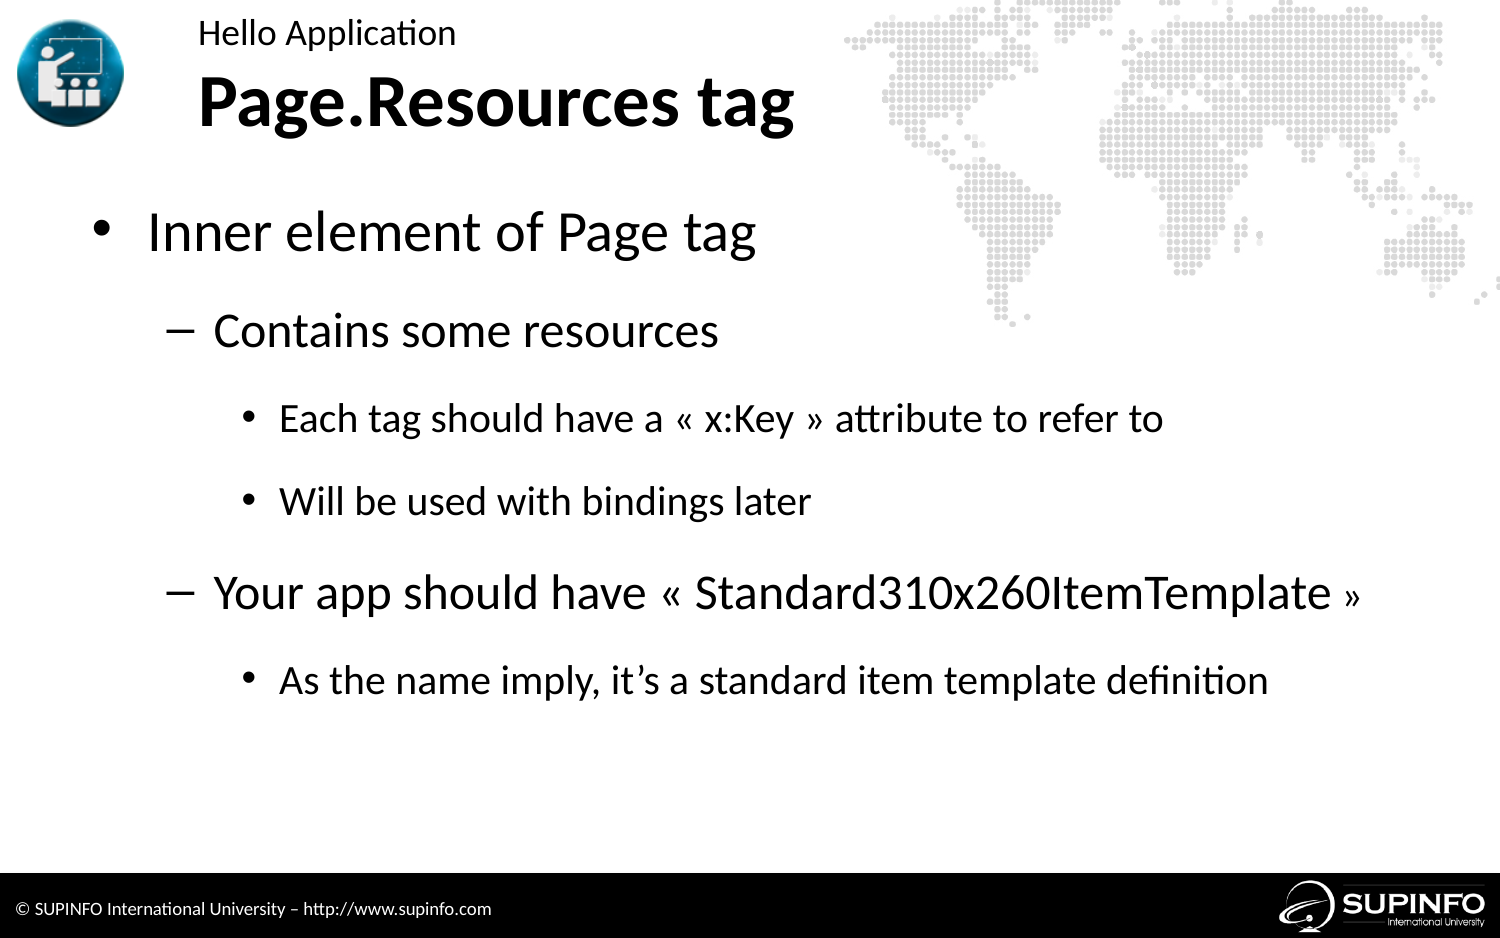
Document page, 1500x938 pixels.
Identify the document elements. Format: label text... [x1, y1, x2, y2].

picture [39, 46, 101, 107]
picture [844, 0, 1500, 327]
list Hello Application [183, 0, 1459, 56]
picture [1269, 870, 1494, 938]
picture [17, 19, 125, 127]
list Inner element of Page tag Contains some resources Each tag should have a « x:Key » attribute to refer to Will be used with bindings later Your app should have « Standard310x260ItemTemplate » As the name imply, it’s a standard item template definition [76, 185, 1436, 880]
picture [49, 37, 102, 75]
text_box [419, 28, 450, 90]
title Page.Resources tag [183, 56, 1459, 138]
